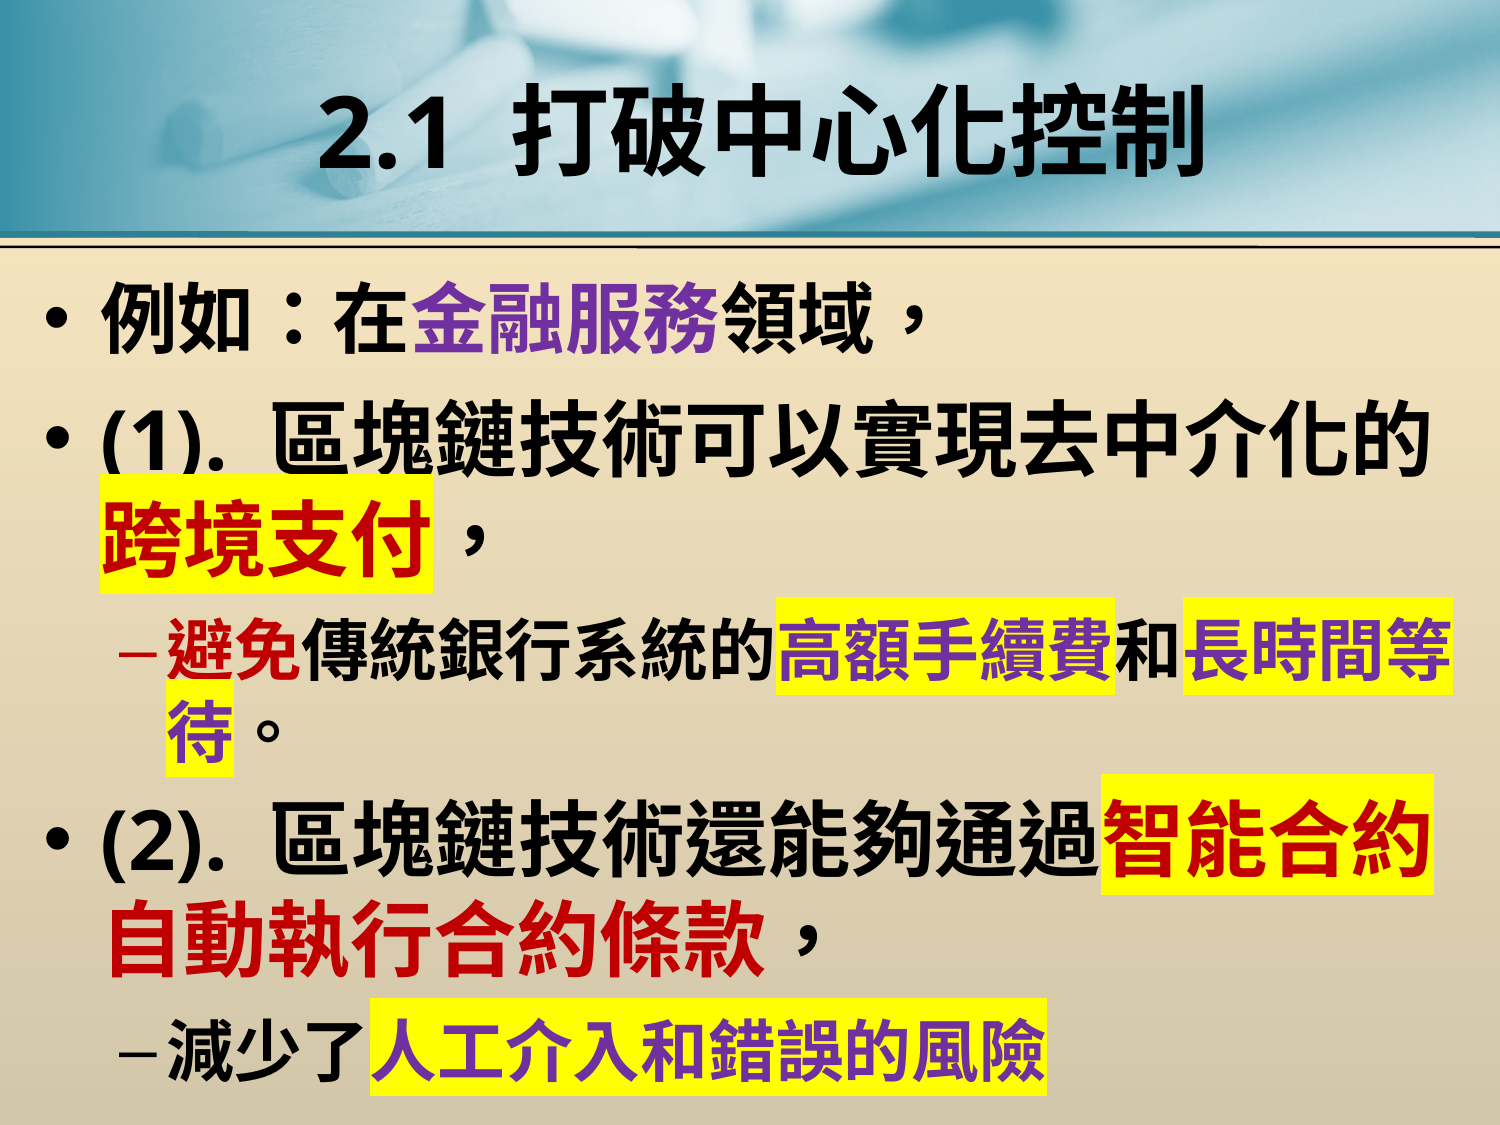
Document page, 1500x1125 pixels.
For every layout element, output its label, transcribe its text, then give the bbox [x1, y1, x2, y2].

list 例如：在金融服務領域， (1). 區塊鏈技術可以實現去中介化的跨境支付， 避免傳統銀行系統的高額手續費和長時間等待。 (2). 區塊鏈技術還能夠通過智能合約自動執行合約條款， 減少了人工介入和錯誤的風險 [29, 262, 1481, 1103]
title 2.1 打破中心化控制 [45, 24, 1481, 233]
